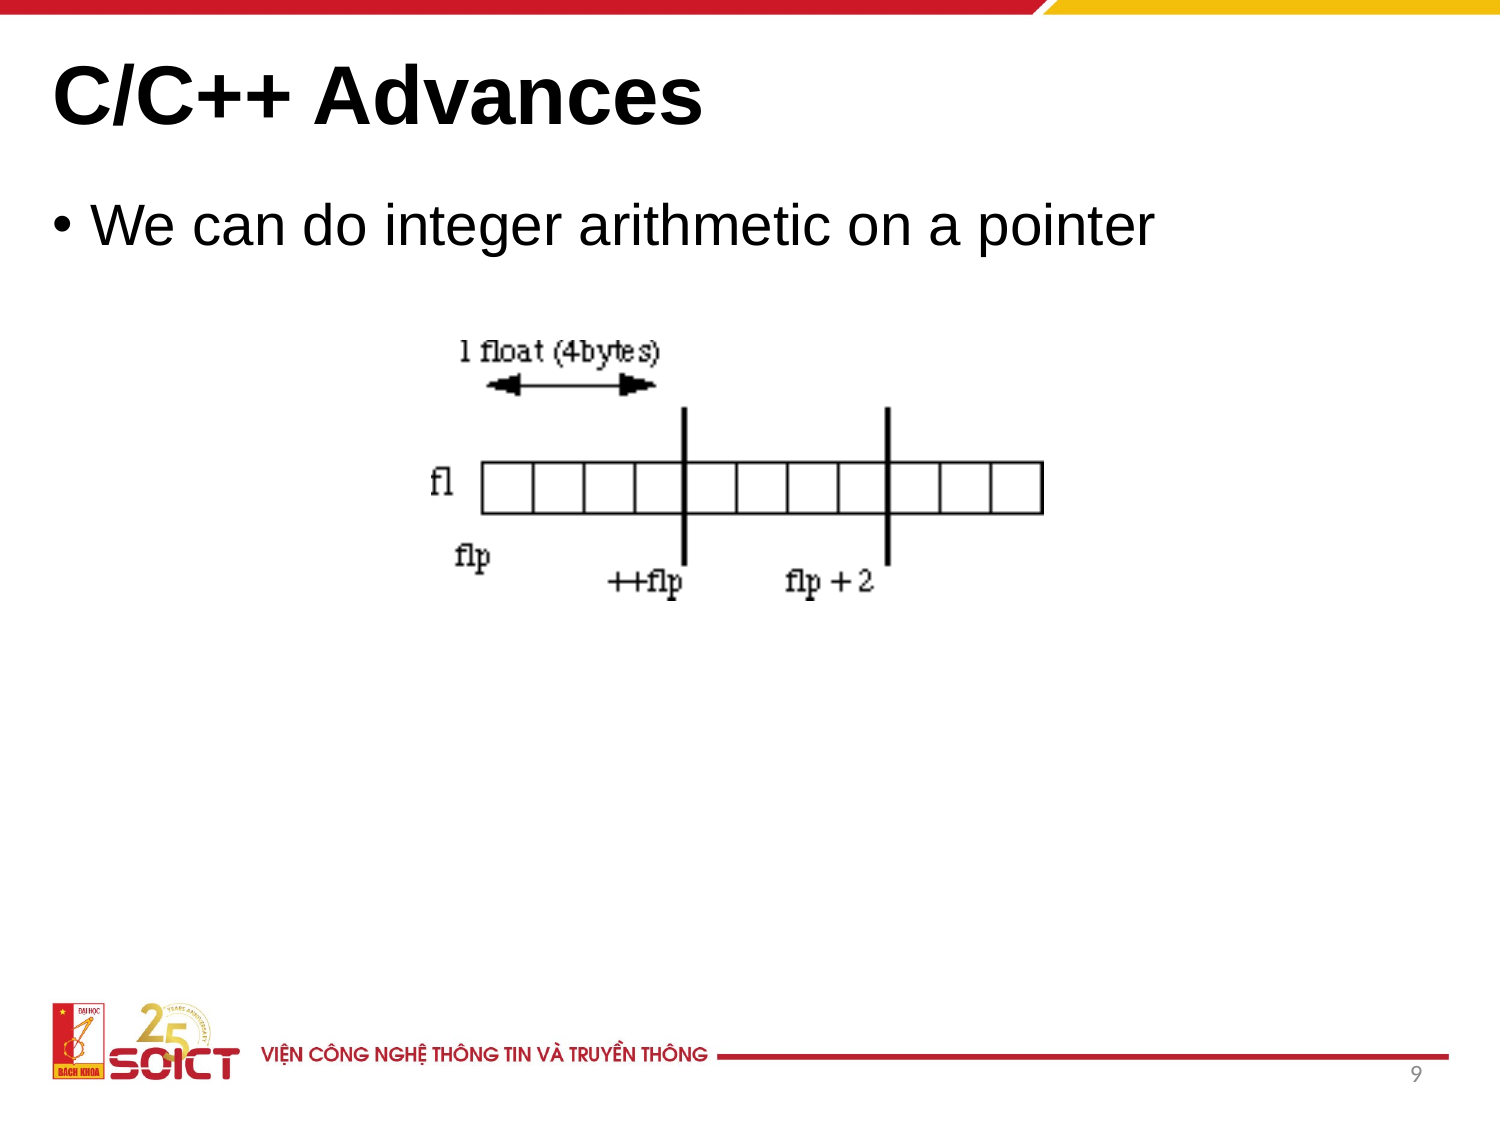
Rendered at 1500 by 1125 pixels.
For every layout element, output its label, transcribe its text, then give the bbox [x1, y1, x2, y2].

list We can do integer arithmetic on a pointer [37, 187, 1438, 1014]
slide_number 9 [1059, 1042, 1438, 1103]
picture [0, 0, 1500, 1125]
title C/C++ Advances [37, 20, 1438, 175]
